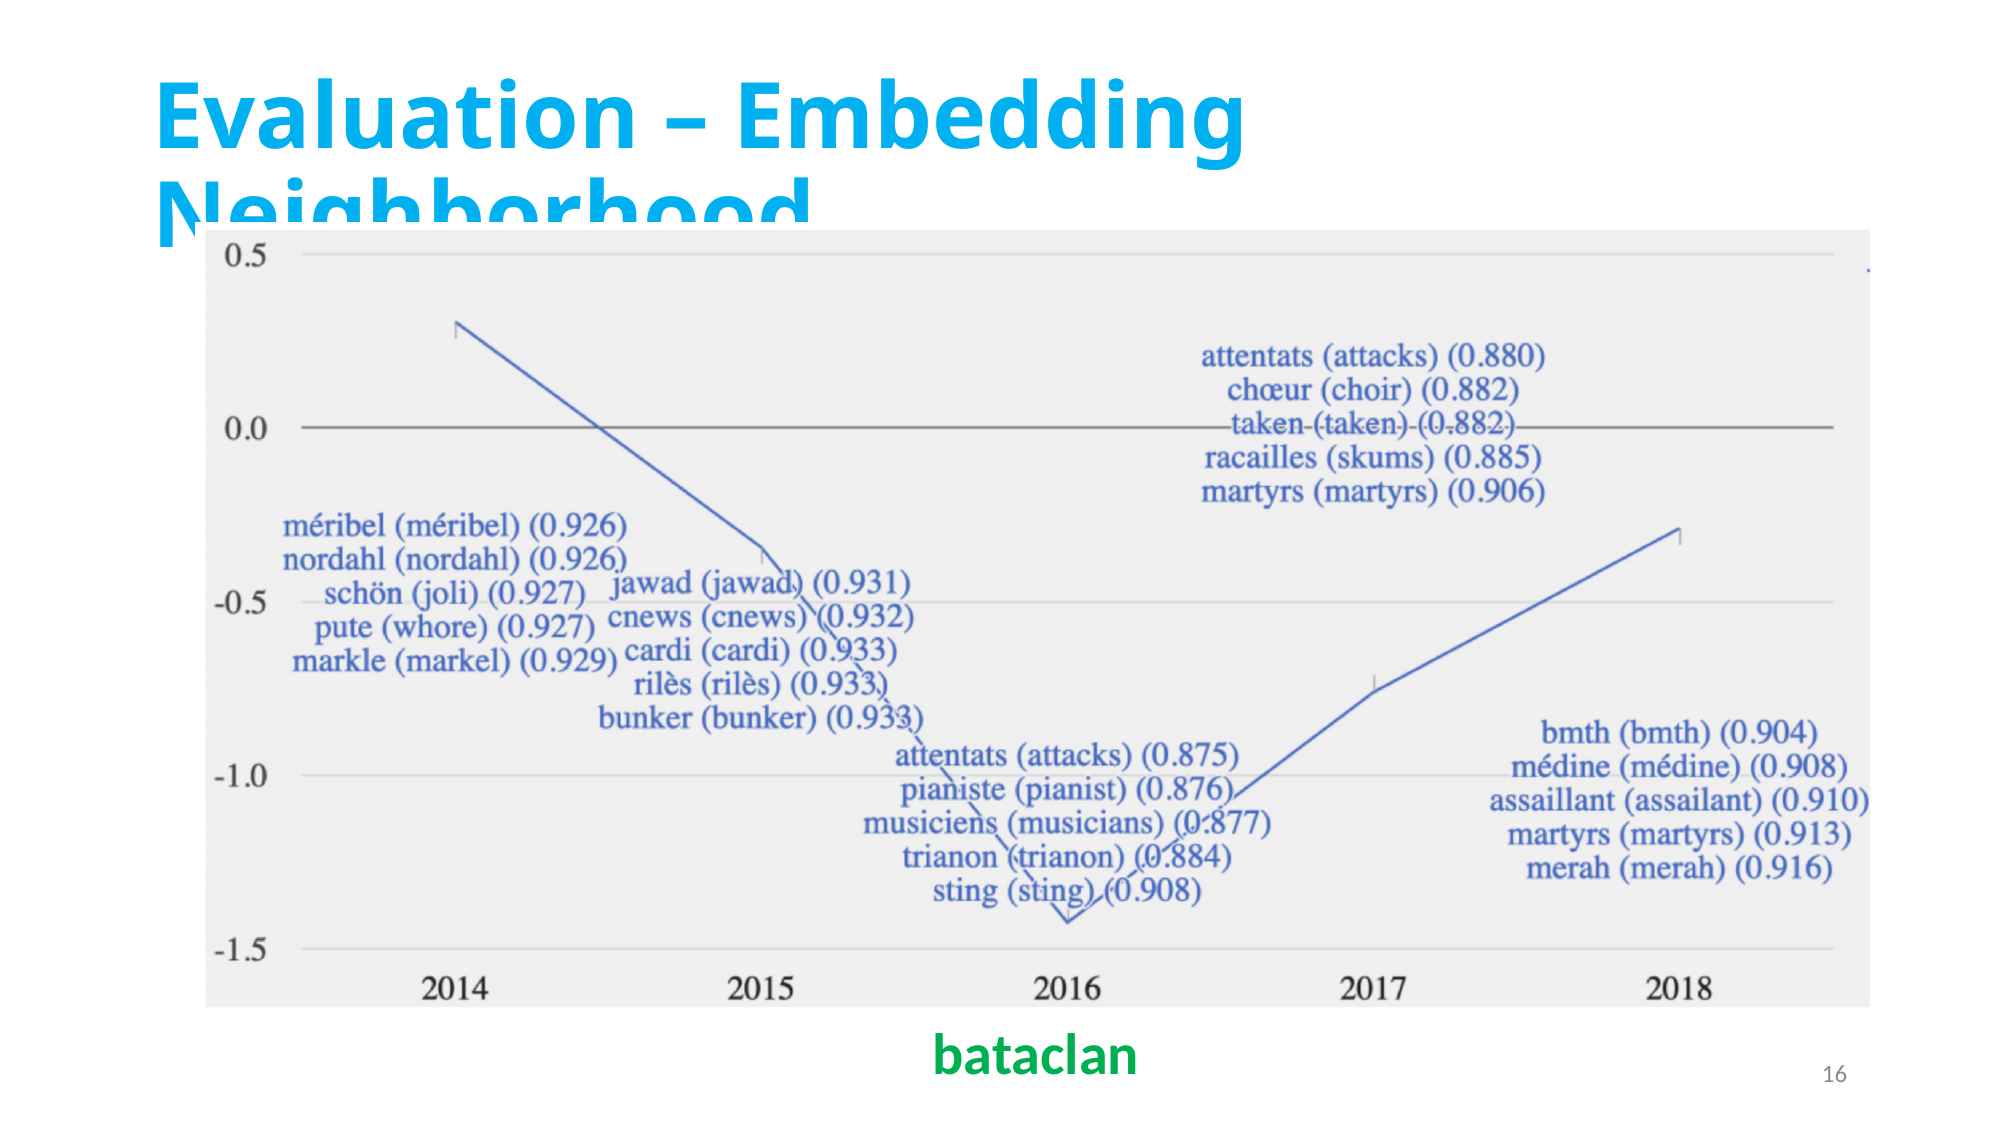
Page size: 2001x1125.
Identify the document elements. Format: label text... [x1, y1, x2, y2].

slide_number 16 [1412, 1042, 1863, 1103]
title Evaluation – Embedding Neighborhood [137, 59, 1863, 278]
picture [195, 222, 1877, 1017]
text_box bataclan [634, 1017, 1437, 1106]
